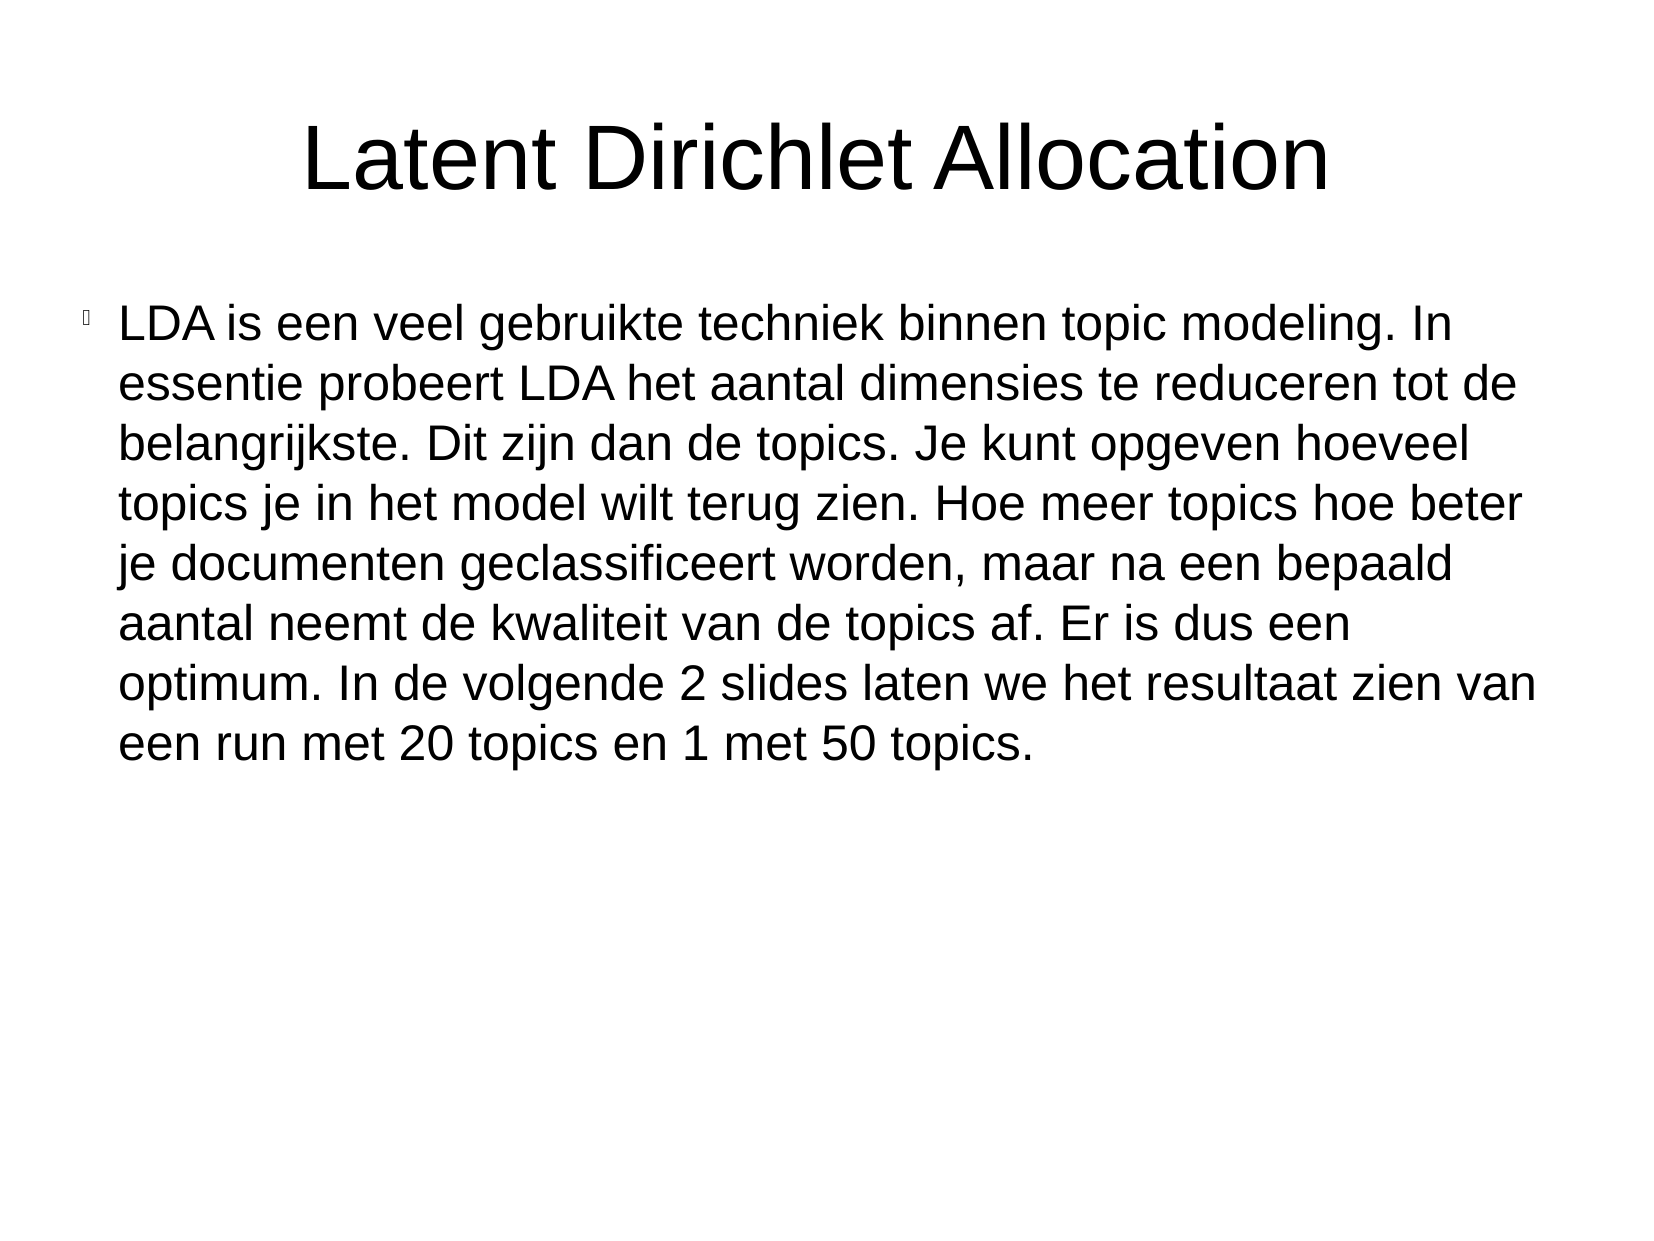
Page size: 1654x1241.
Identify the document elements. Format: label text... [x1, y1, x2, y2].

text_box Latent Dirichlet Allocation [82, 49, 1571, 257]
text_box LDA is een veel gebruikte techniek binnen topic modeling. In essentie probeert LDA het aantal dimensies te reduceren tot de belangrijkste. Dit zijn dan de topics. Je kunt opgeven hoeveel topics je in het model wilt terug zien. Hoe meer topics hoe beter je documenten geclassificeert worden, maar na een bepaald aantal neemt de kwaliteit van de topics af. Er is dus een optimum. In de volgende 2 slides laten we het resultaat zien van een run met 20 topics en 1 met 50 topics. [82, 290, 1571, 1010]
